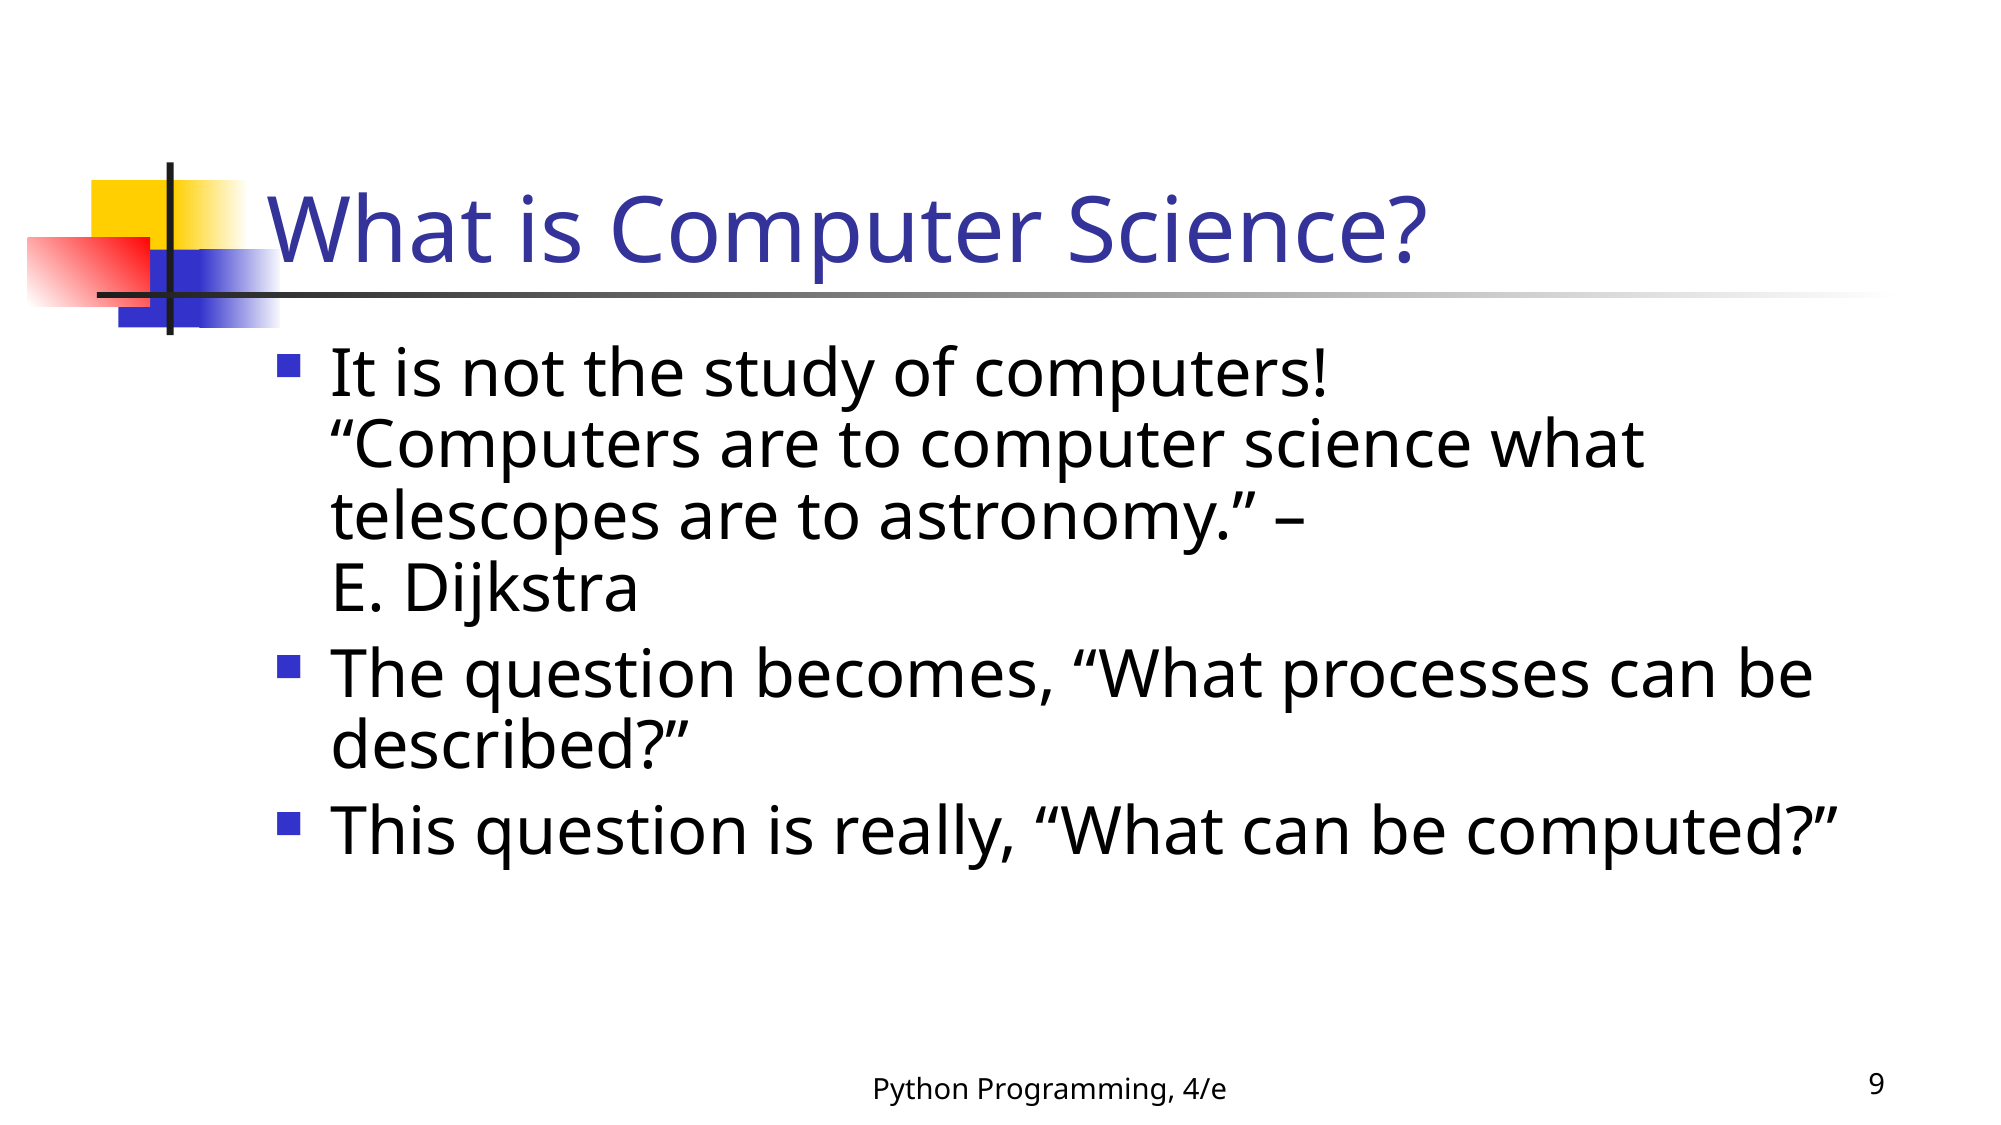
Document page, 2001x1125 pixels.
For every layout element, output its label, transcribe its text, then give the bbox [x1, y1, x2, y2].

slide_number 9 [1483, 1037, 1901, 1113]
footer Python Programming, 4/e [733, 1037, 1367, 1113]
title What is Computer Science? [251, 101, 1957, 289]
list It is not the study of computers! “Computers are to computer science what telescopes are to astronomy.” – E. Dijkstra The question becomes, “What processes can be described?” This question is really, “What can be computed?” [258, 331, 1959, 1006]
